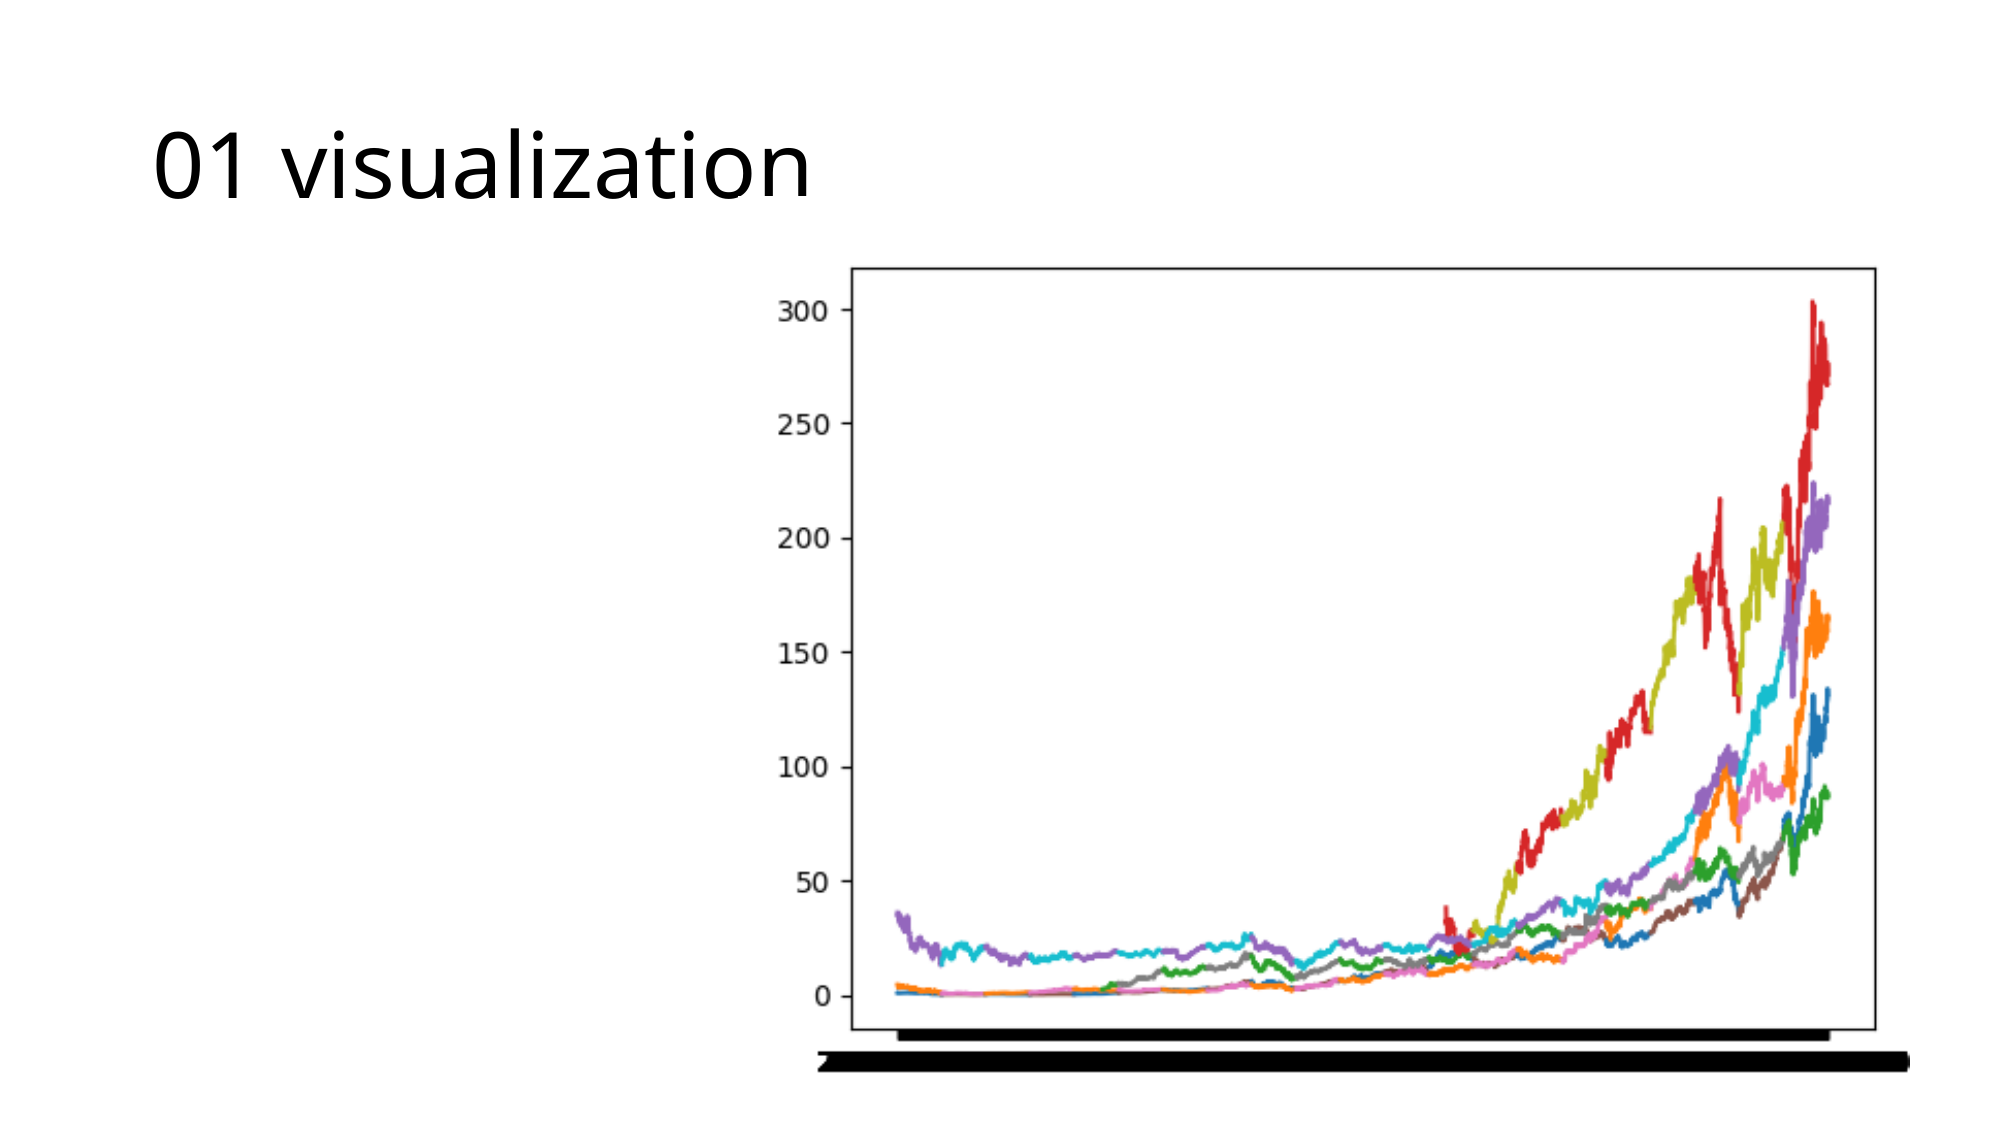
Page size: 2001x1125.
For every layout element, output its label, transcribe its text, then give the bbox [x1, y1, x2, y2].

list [737, 195, 1911, 1090]
title 01 visualization [137, 59, 1863, 278]
